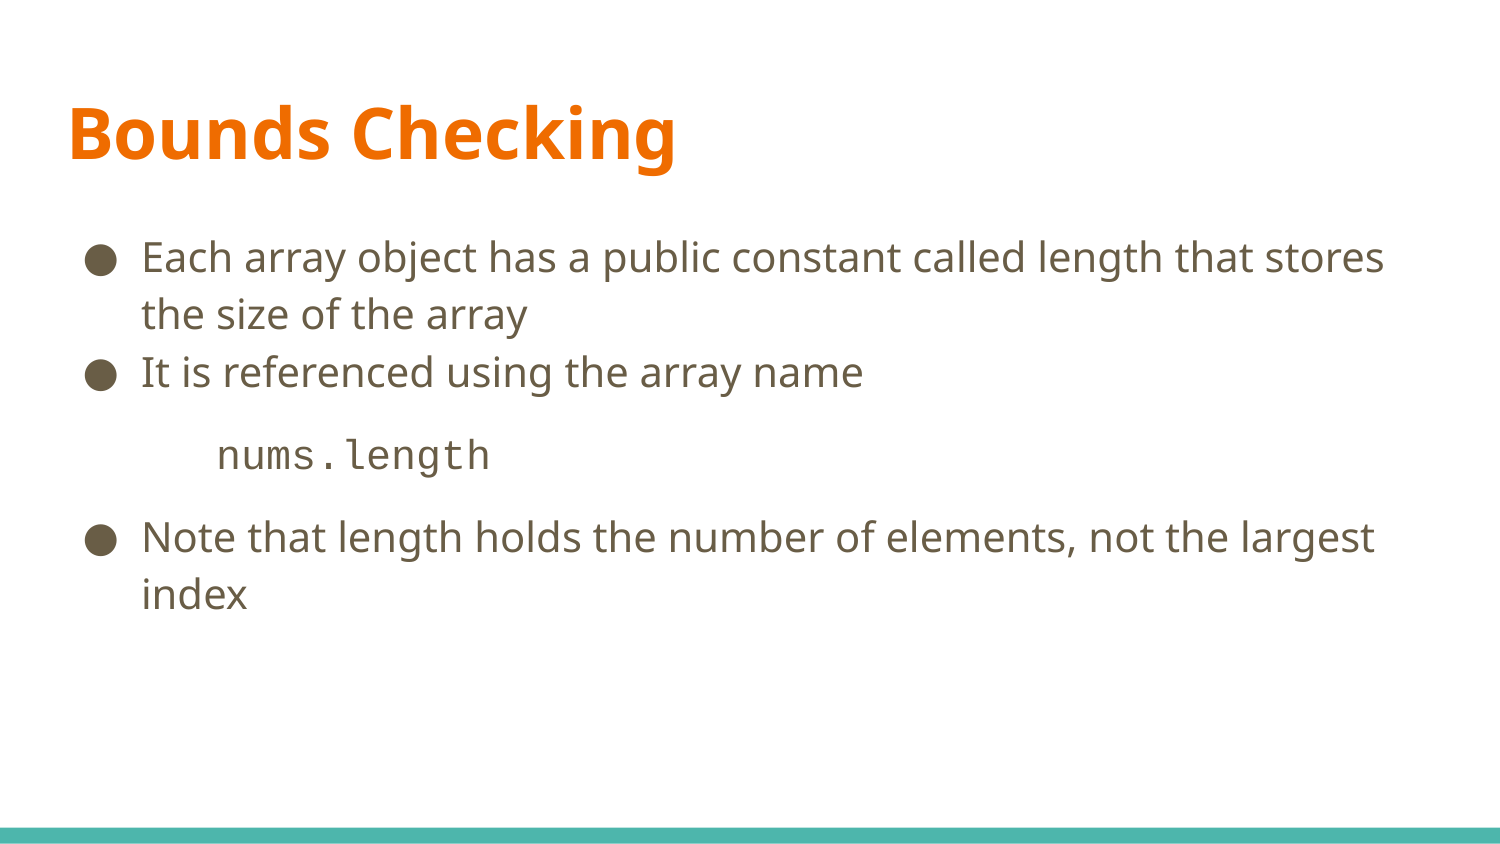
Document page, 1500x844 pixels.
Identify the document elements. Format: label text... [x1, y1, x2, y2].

list Each array object has a public constant called length that stores the size of the array It is referenced using the array name nums.length Note that length holds the number of elements, not the largest index [51, 207, 1449, 775]
title Bounds Checking [51, 72, 1449, 189]
